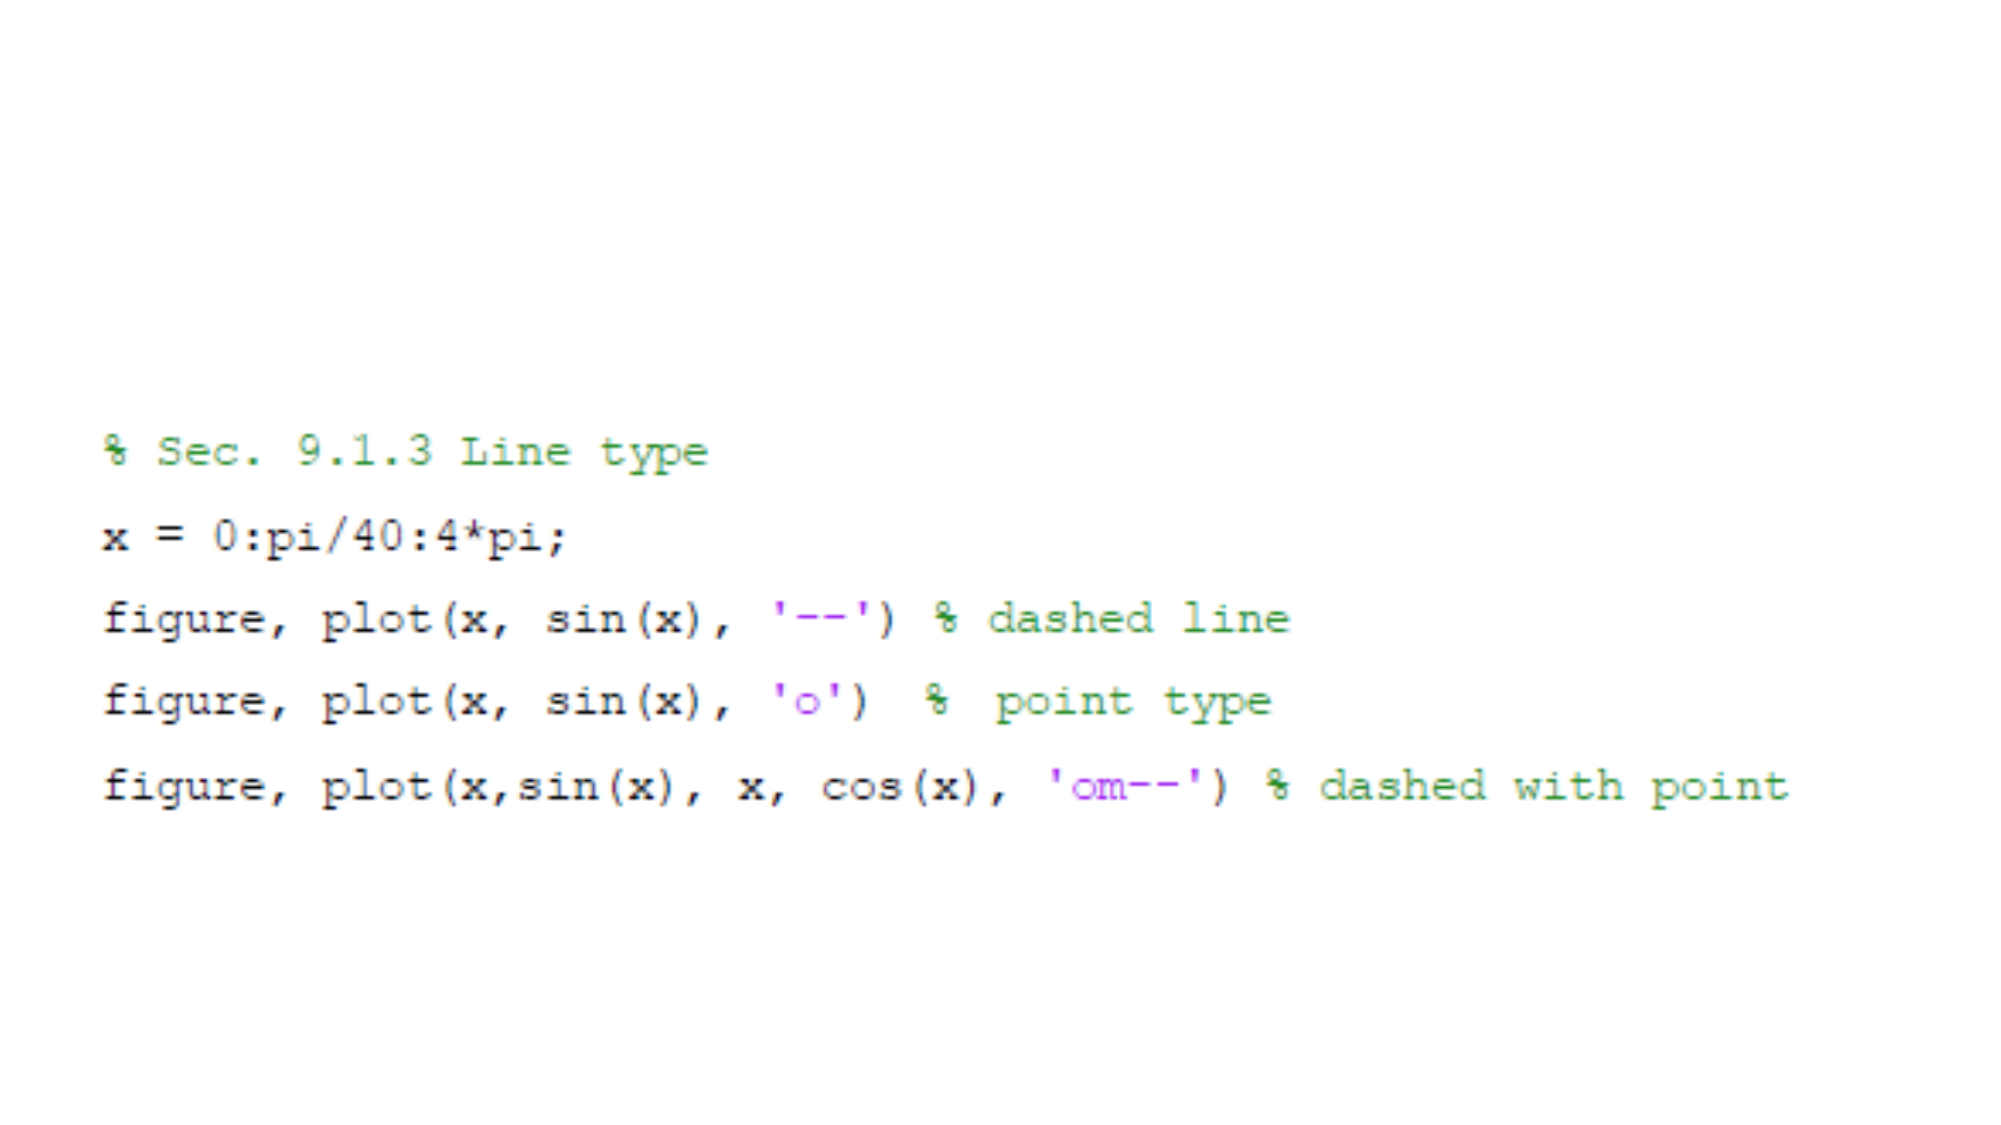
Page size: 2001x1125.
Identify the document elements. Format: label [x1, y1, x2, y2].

picture [0, 425, 1885, 845]
